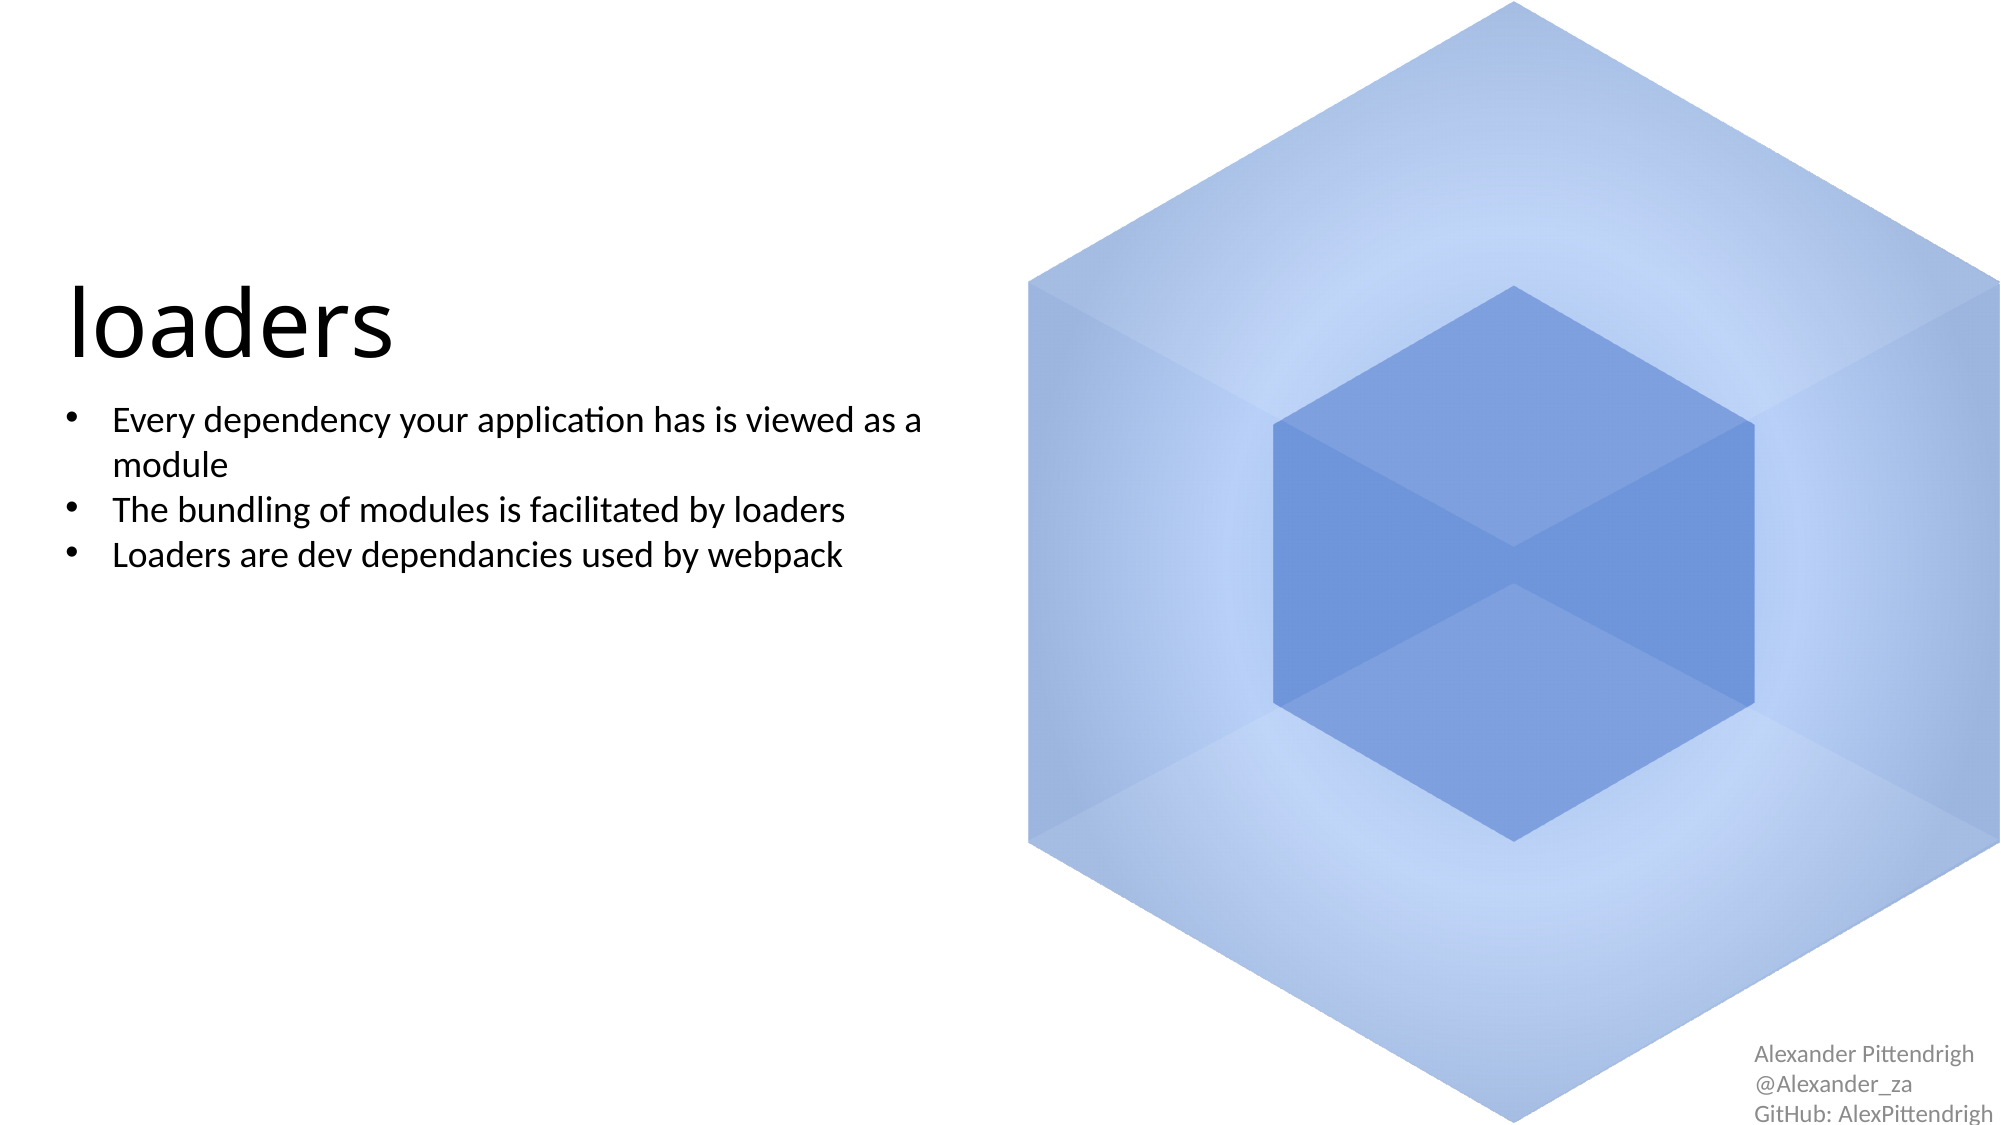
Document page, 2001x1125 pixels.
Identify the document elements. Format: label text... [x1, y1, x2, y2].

picture [1026, 0, 2000, 1125]
title loaders [50, 243, 413, 386]
text_box Every dependency your application has is viewed as a module The bundling of modules is facilitated by loaders Loaders are dev dependancies used by webpack [50, 387, 1006, 627]
